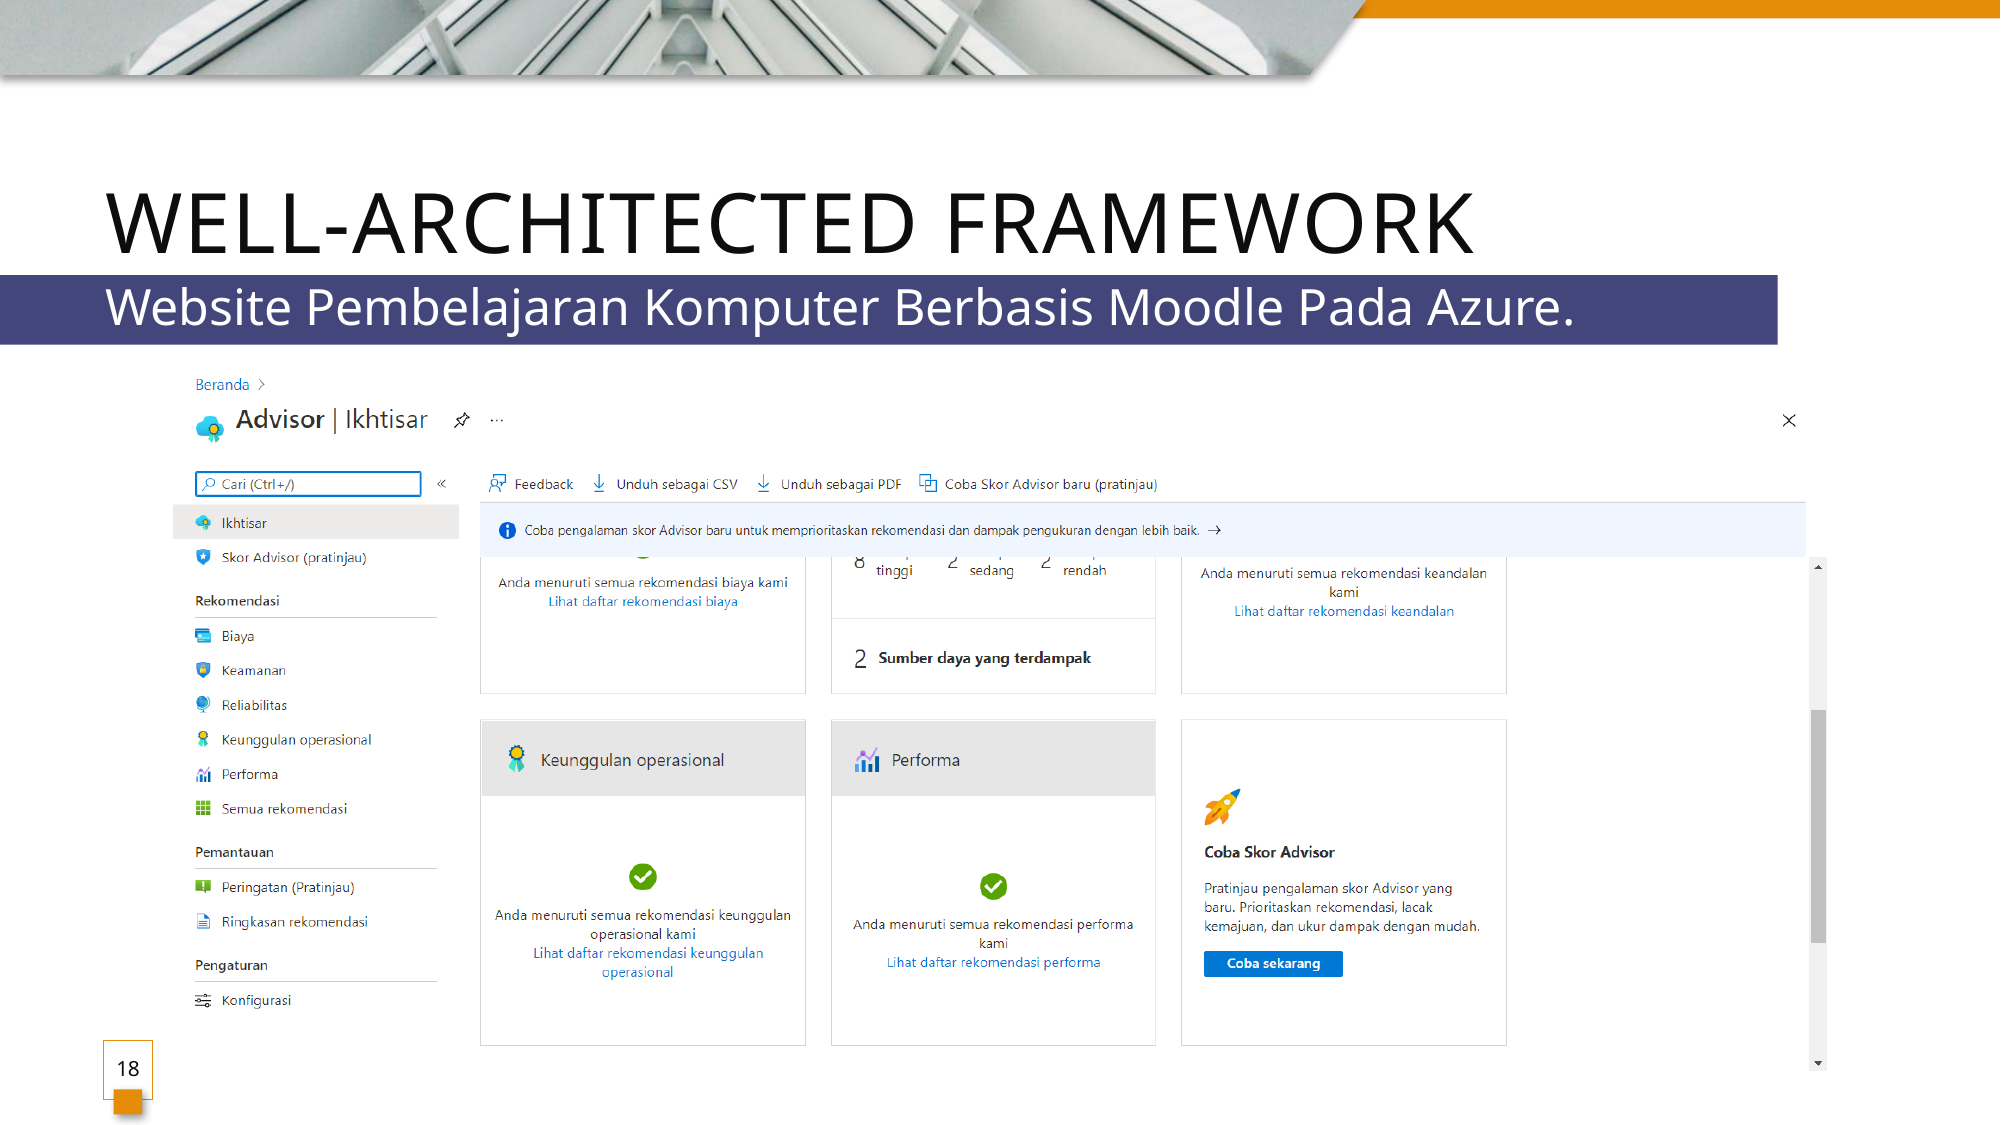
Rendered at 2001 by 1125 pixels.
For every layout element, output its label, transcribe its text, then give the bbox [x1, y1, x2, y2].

title Well-architected framework [90, 162, 1863, 279]
slide_number 18 [103, 1040, 153, 1100]
picture [0, 0, 1367, 76]
list Website Pembelajaran Komputer Berbasis Moodle Pada Azure. [0, 275, 1778, 345]
picture [172, 366, 1828, 1071]
text_box [113, 1089, 143, 1115]
